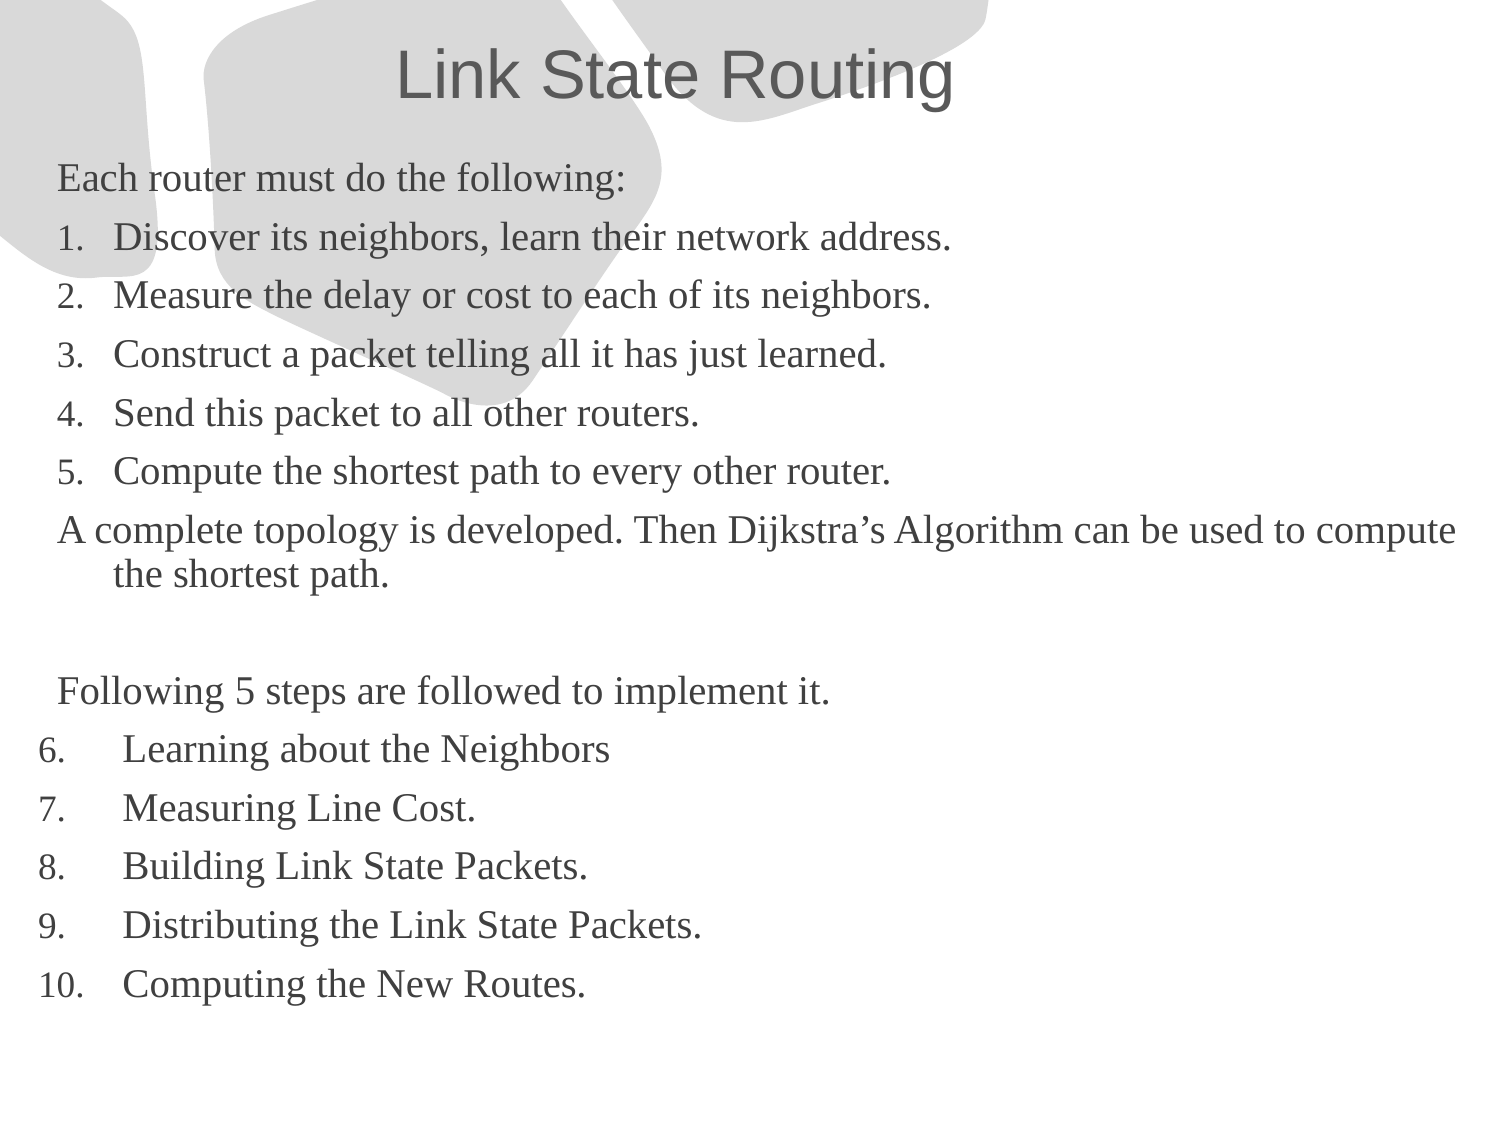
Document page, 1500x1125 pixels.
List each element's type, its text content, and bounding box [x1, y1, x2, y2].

title Link State Routing [350, 20, 1001, 133]
list Each router must do the following: Discover its neighbors, learn their network address. Measure the delay or cost to each of its neighbors. Construct a packet telling all it has just learned. Send this packet to all other routers. Compute the shortest path to every other router. A complete topology is developed. Then Dijkstra’s Algorithm can be used to compute the shortest path. Following 5 steps are followed to implement it. Learning about the Neighbors Measuring Line Cost. Building Link State Packets. Distributing the Link State Packets. Computing the New Routes. [38, 156, 1462, 1016]
